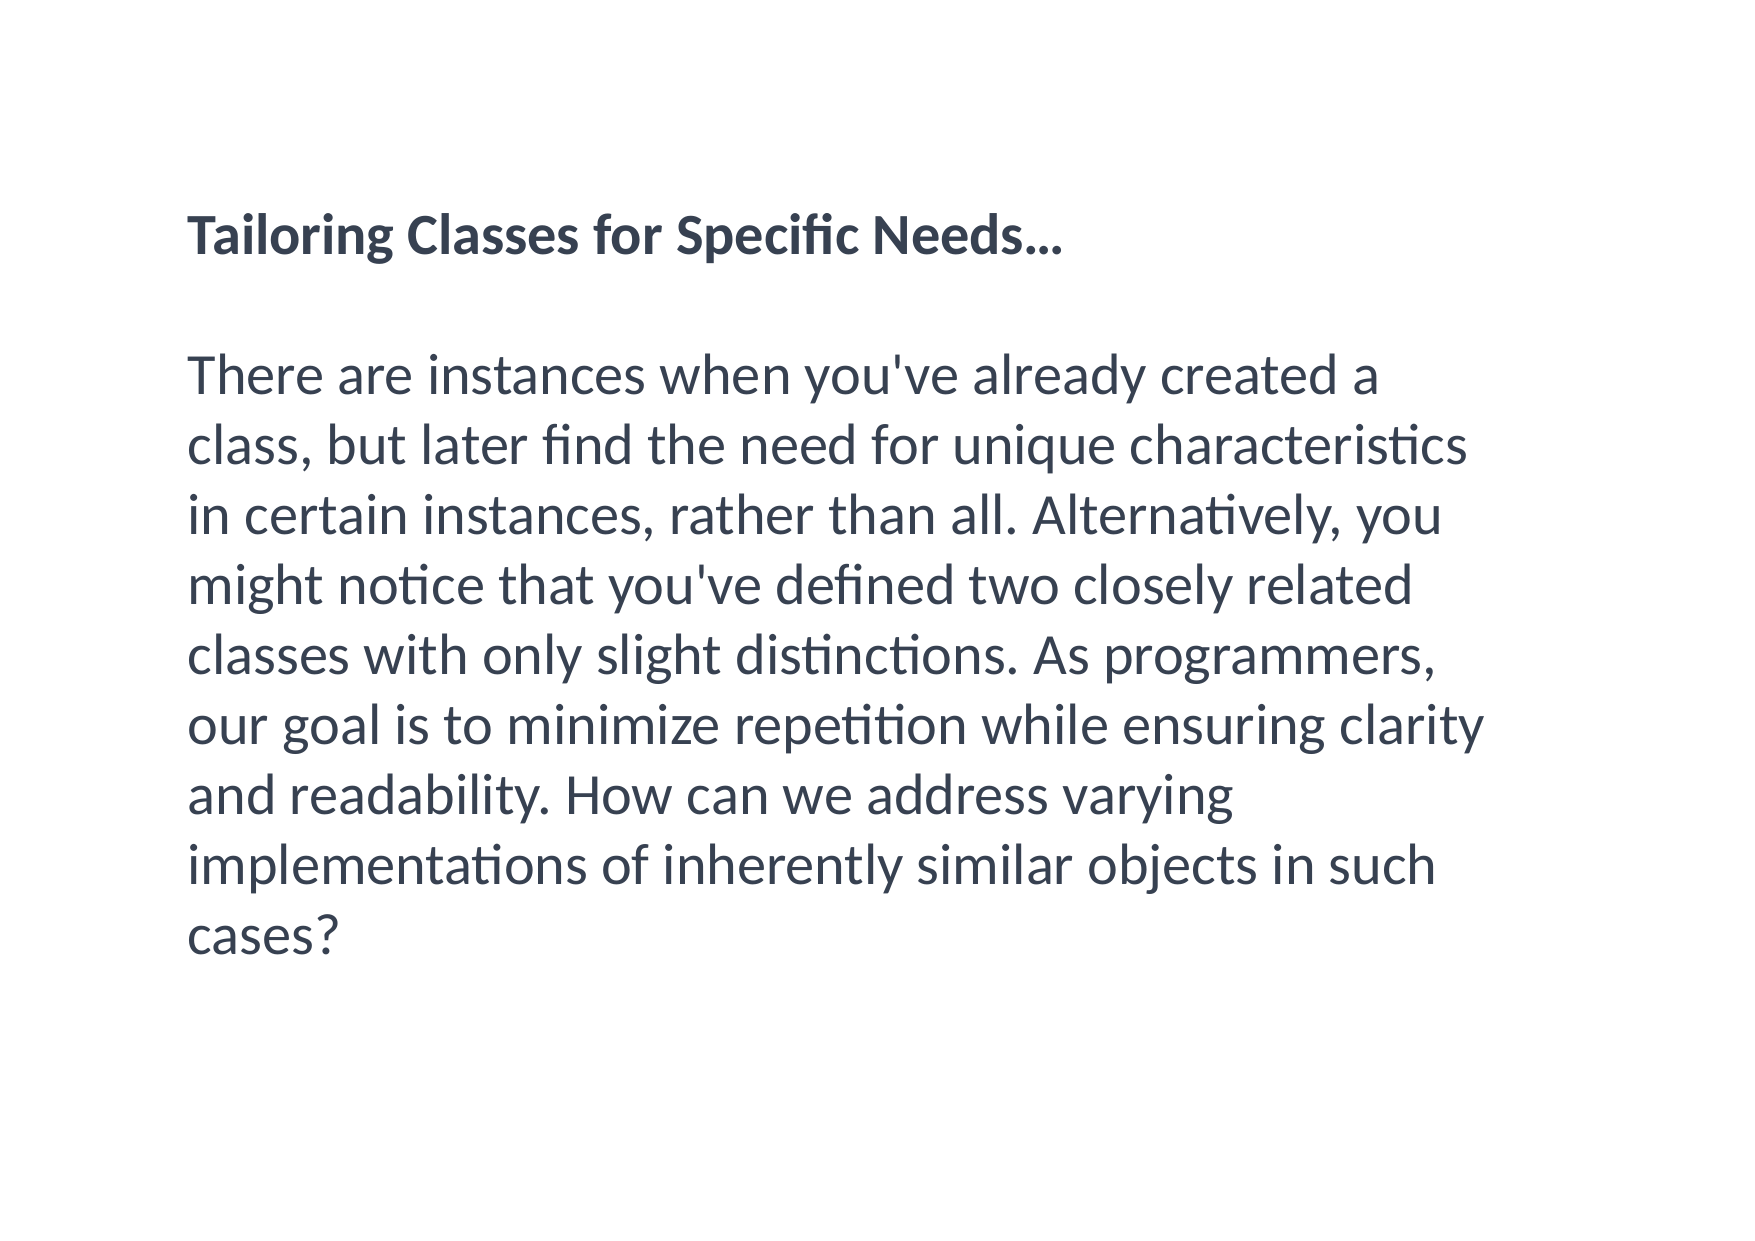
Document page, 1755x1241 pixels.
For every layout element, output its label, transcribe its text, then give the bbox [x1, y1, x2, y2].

title Tailoring Classes for Specific Needs… There are instances when you've already created a class, but later find the need for unique characteristics in certain instances, rather than all. Alternatively, you might notice that you've defined two closely related classes with only slight distinctions. As programmers, our goal is to minimize repetition while ensuring clarity and readability. How can we address varying implementations of inherently similar objects in such cases? [187, 196, 1519, 974]
